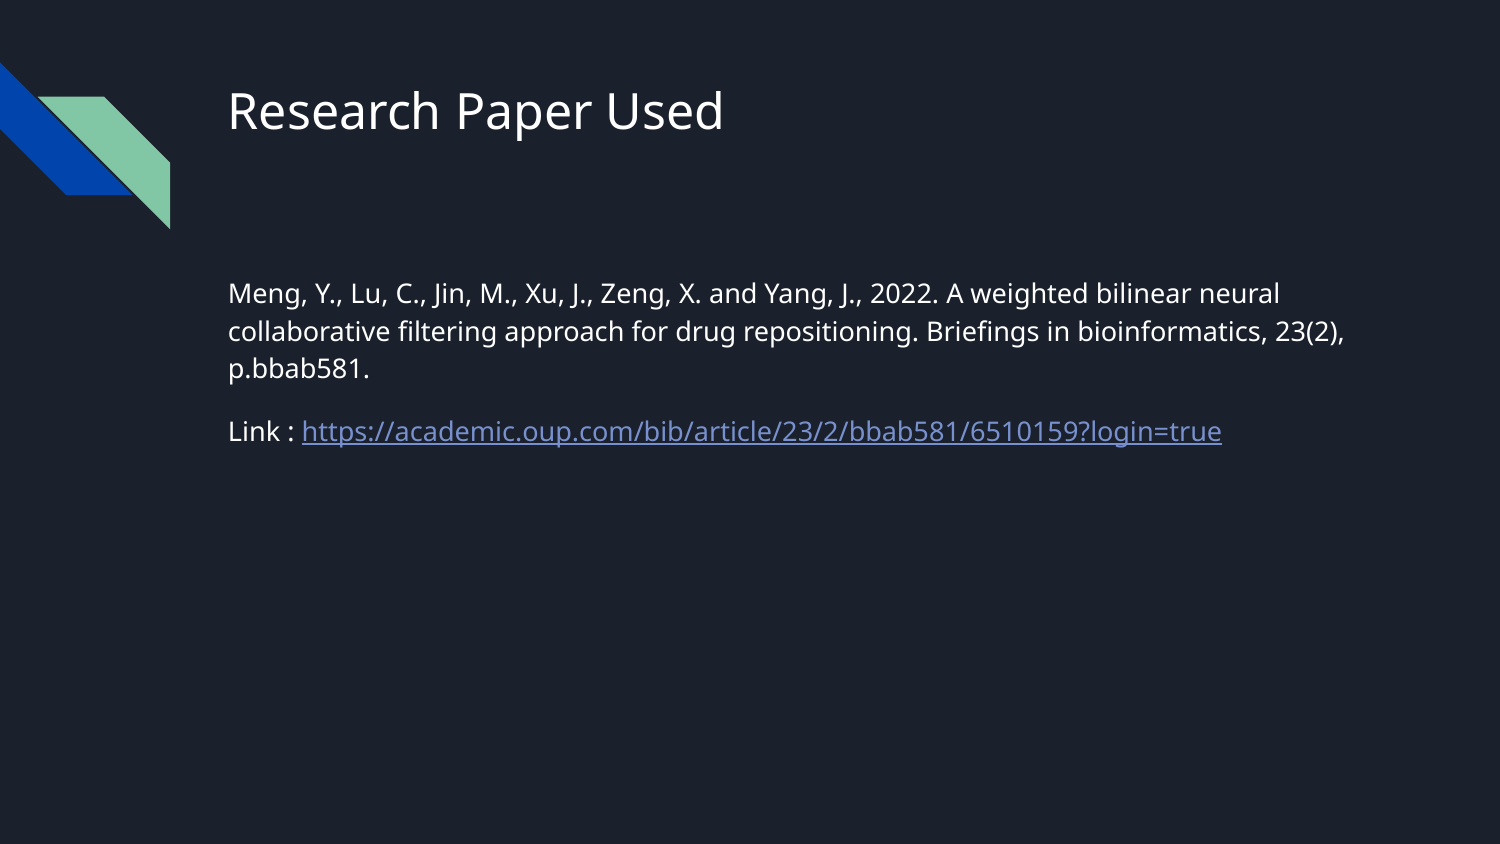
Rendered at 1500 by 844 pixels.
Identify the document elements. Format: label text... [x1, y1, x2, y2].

list Meng, Y., Lu, C., Jin, M., Xu, J., Zeng, X. and Yang, J., 2022. A weighted bilinear neural collaborative filtering approach for drug repositioning. Briefings in bioinformatics, 23(2), p.bbab581. Link : https://academic.oup.com/bib/article/23/2/bbab581/6510159?login=true [212, 257, 1368, 735]
title Research Paper Used [212, 64, 1368, 215]
